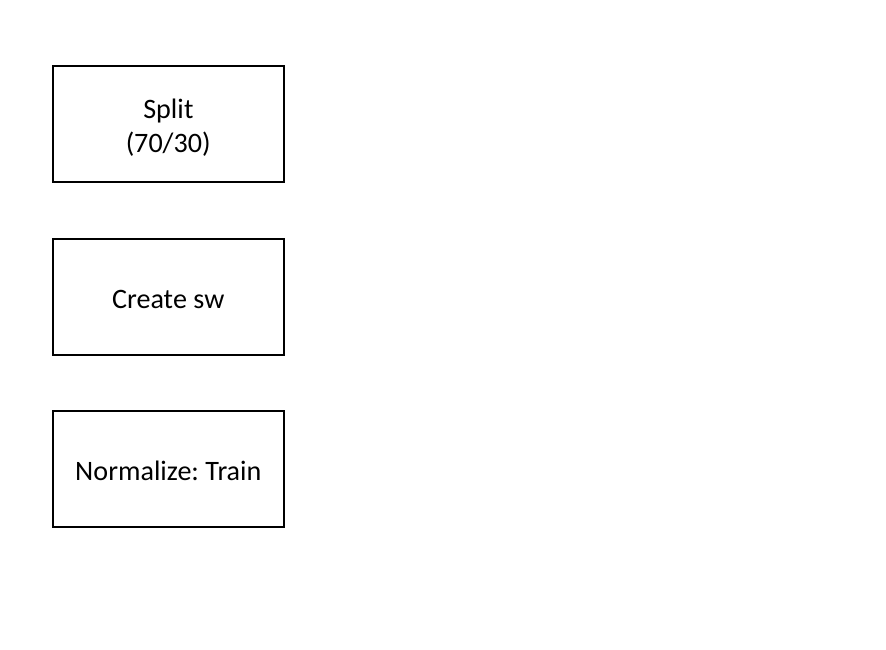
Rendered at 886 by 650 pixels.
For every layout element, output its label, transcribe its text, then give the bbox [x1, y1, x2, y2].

text_box Normalize: Train [52, 410, 285, 528]
text_box Split (70/30) [52, 65, 285, 183]
text_box Create sw [52, 238, 285, 356]
